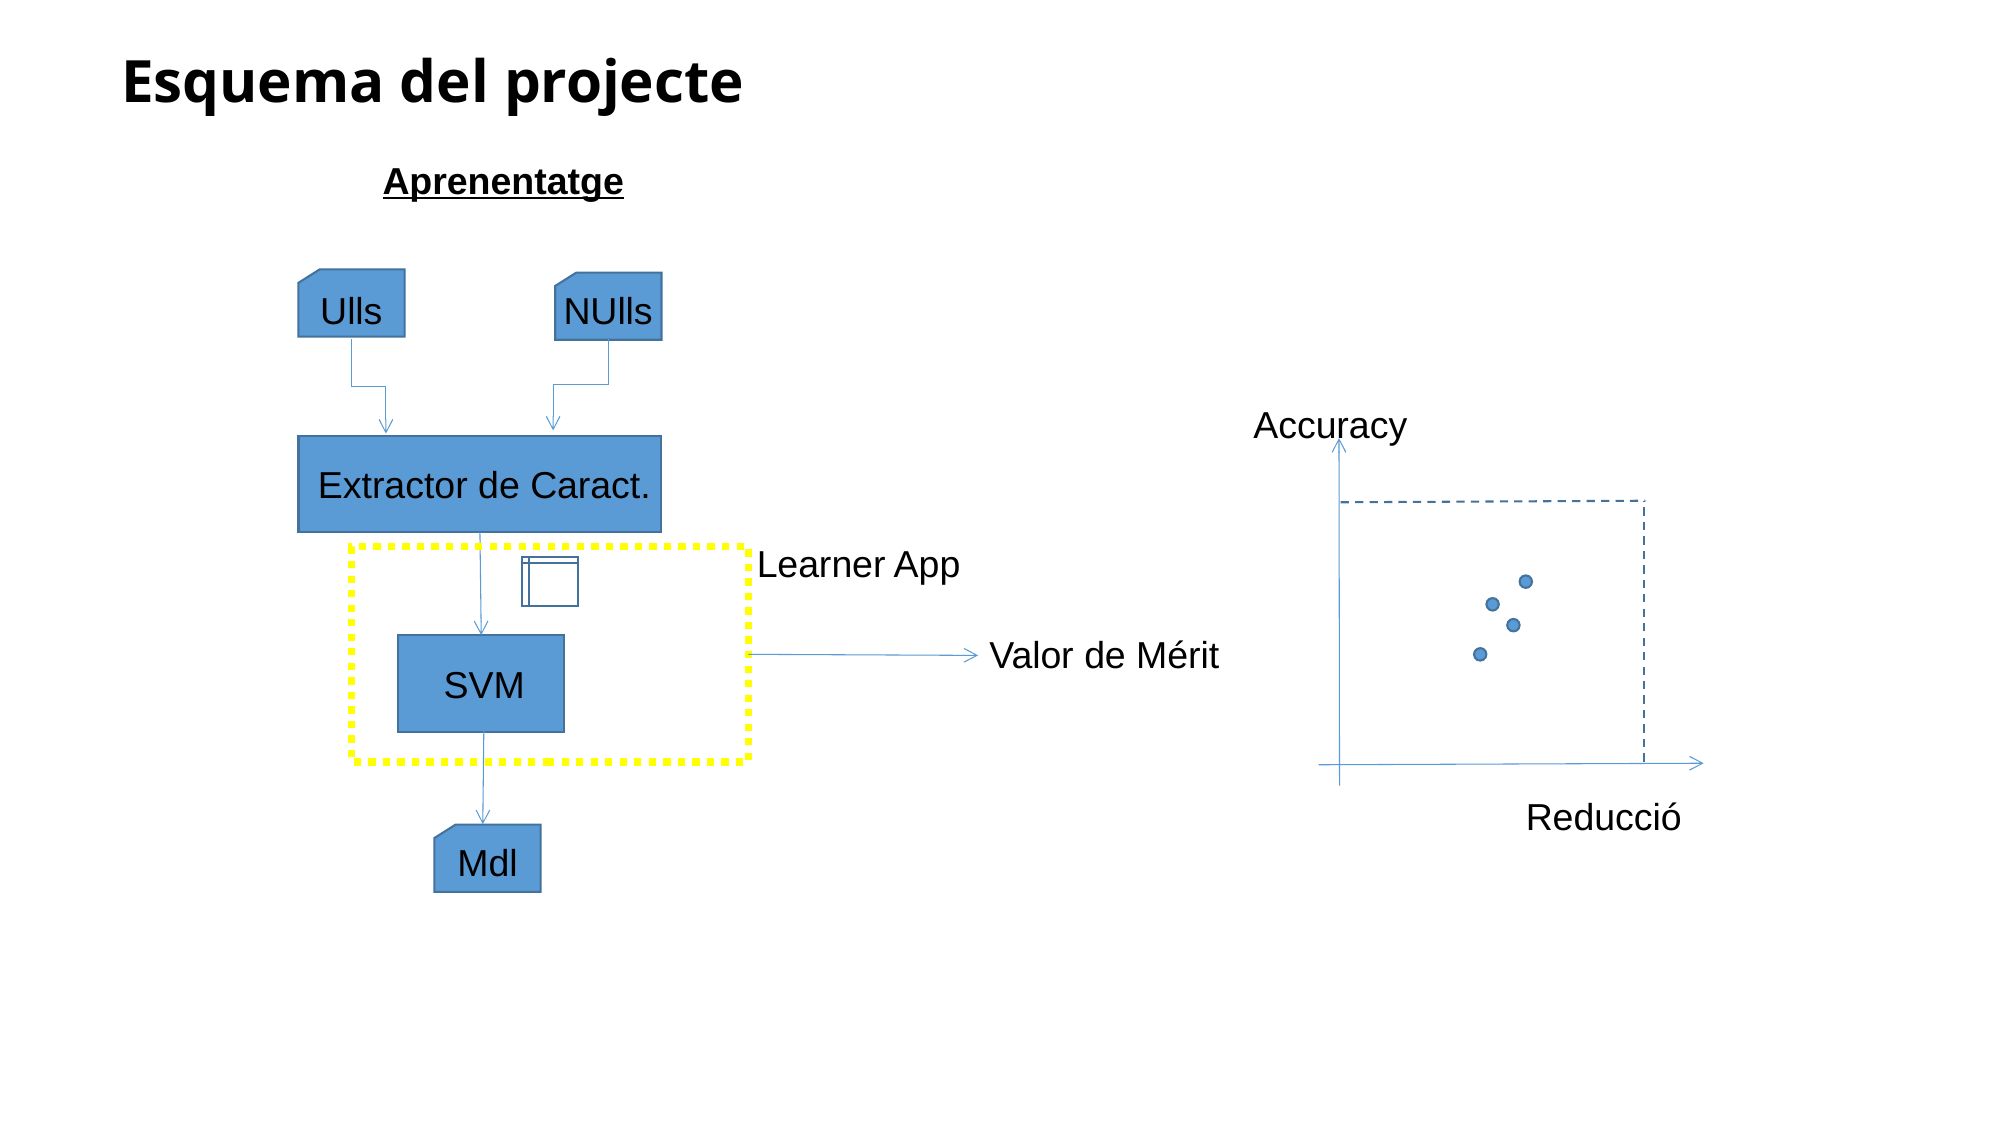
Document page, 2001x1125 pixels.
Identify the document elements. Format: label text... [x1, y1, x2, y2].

text_box [1506, 617, 1521, 633]
text_box [1518, 574, 1534, 589]
title Esquema del projecte [106, 42, 1832, 126]
text_box Learner App [742, 532, 976, 593]
text_box [564, 271, 663, 279]
text_box [297, 435, 662, 533]
text_box [297, 268, 406, 338]
text_box Mdl [442, 831, 533, 892]
text_box [350, 546, 749, 763]
text_box Aprenentatge [367, 149, 639, 210]
text_box Extractor de Caract. [303, 453, 666, 514]
text_box [1472, 646, 1488, 662]
text_box NUlls [548, 279, 668, 340]
text_box Ulls [305, 279, 398, 340]
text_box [535, 357, 627, 413]
text_box Valor de Mérit [974, 624, 1235, 684]
text_box Accuracy [1238, 393, 1423, 454]
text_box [321, 369, 416, 404]
text_box Reducció [1511, 785, 1697, 846]
text_box [433, 823, 542, 893]
text_box [1485, 596, 1500, 612]
